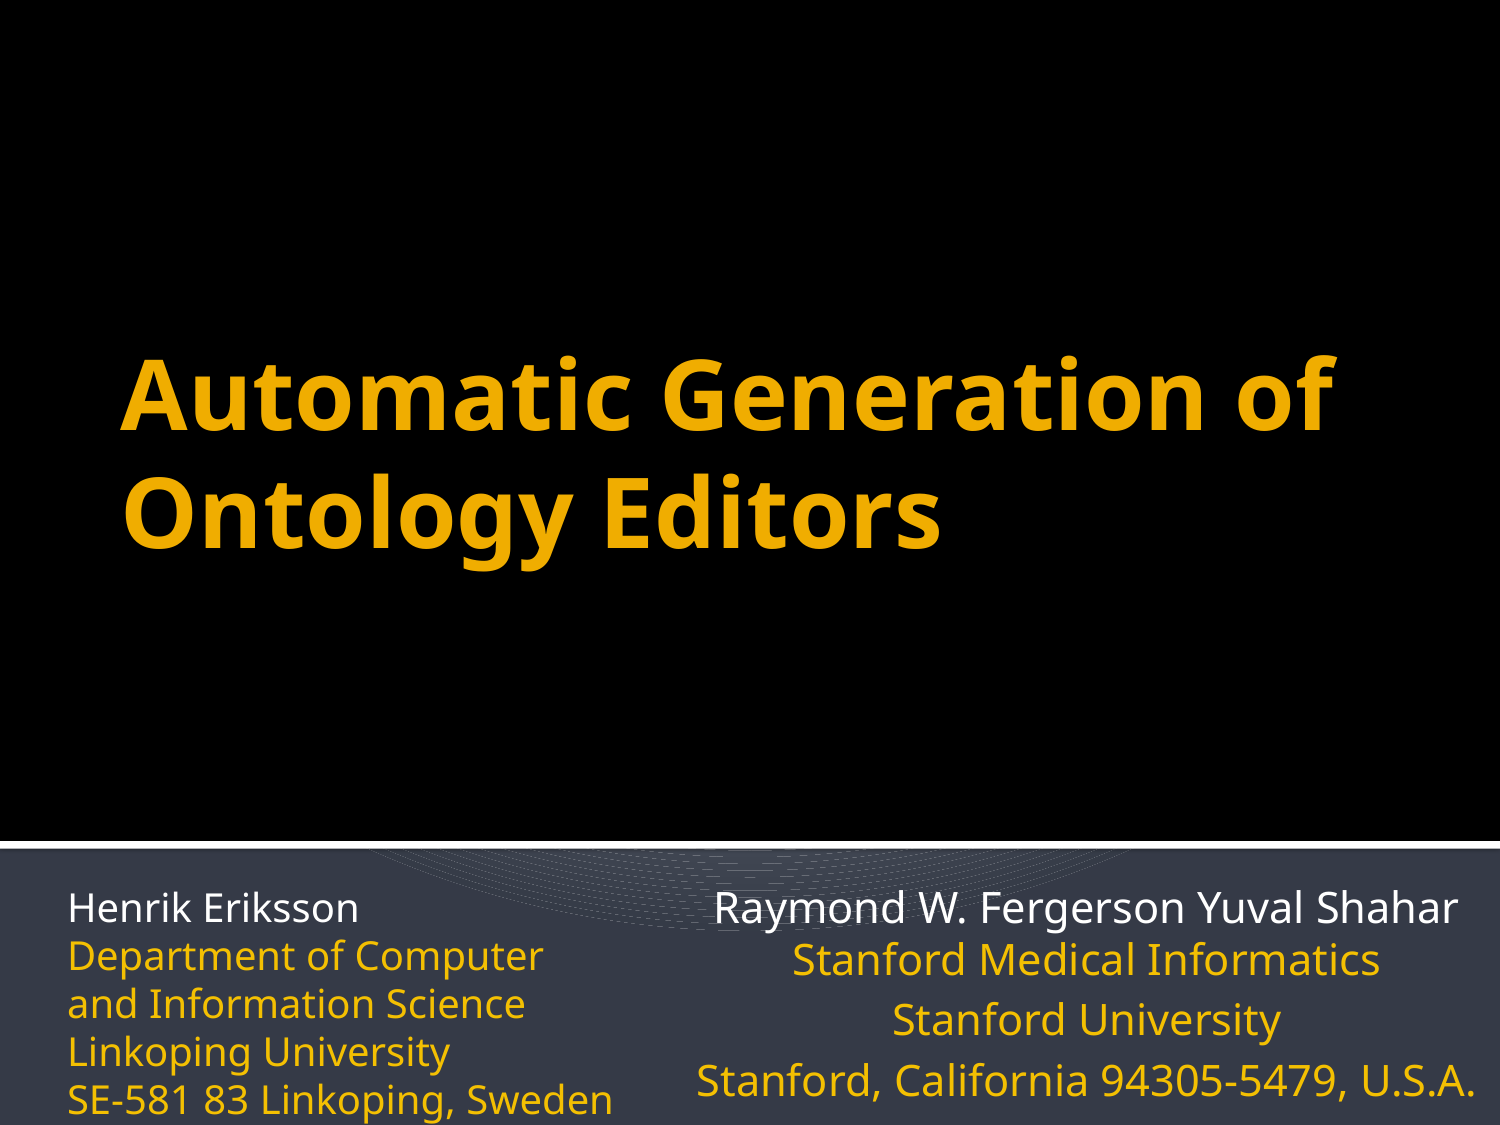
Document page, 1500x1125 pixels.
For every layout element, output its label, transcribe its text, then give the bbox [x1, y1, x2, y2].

title Automatic Generation of Ontology Editors [105, 332, 1431, 608]
subtitle Henrik Eriksson Department of Computer and Information Science Linkoping University SE-581 83 Linkoping, Sweden [47, 835, 624, 1123]
text_box Raymond W. Fergerson Yuval Shahar Stanford Medical Informatics Stanford University Stanford, California 94305-5479, U.S.A. [678, 872, 1496, 1125]
